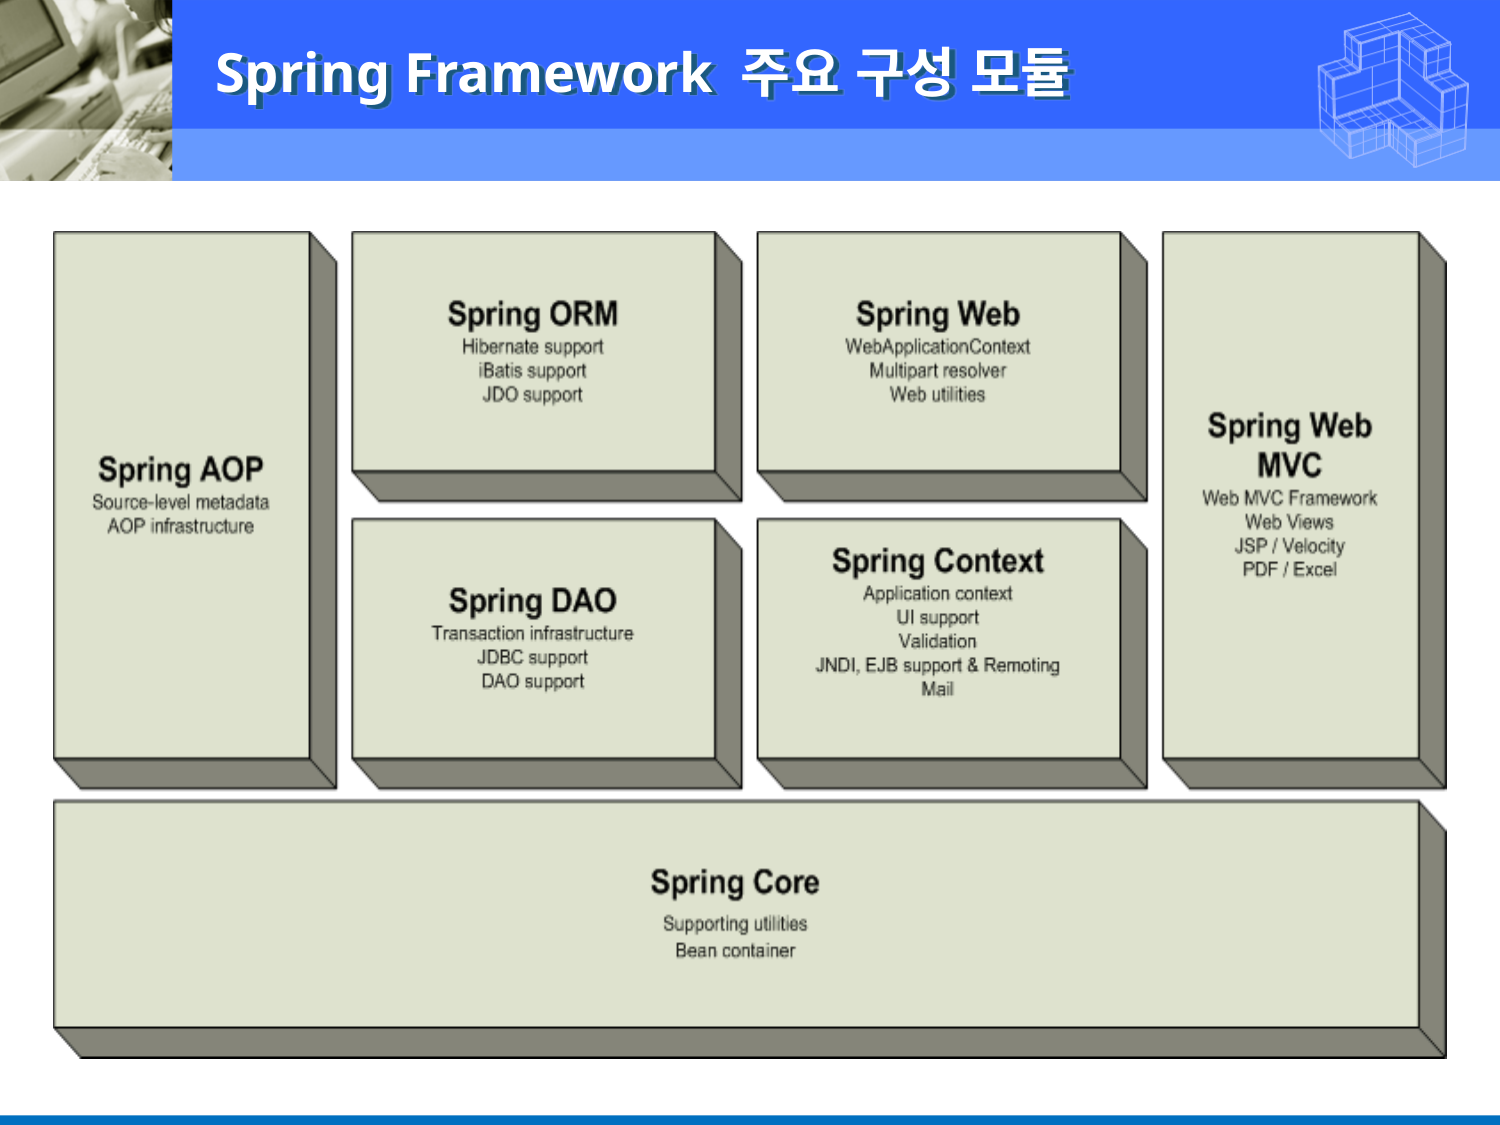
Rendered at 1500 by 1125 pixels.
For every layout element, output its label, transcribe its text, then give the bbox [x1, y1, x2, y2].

title Spring Framework 주요 구성 모듈 [199, 24, 1313, 118]
picture [52, 231, 1447, 1059]
picture [0, 0, 1500, 193]
